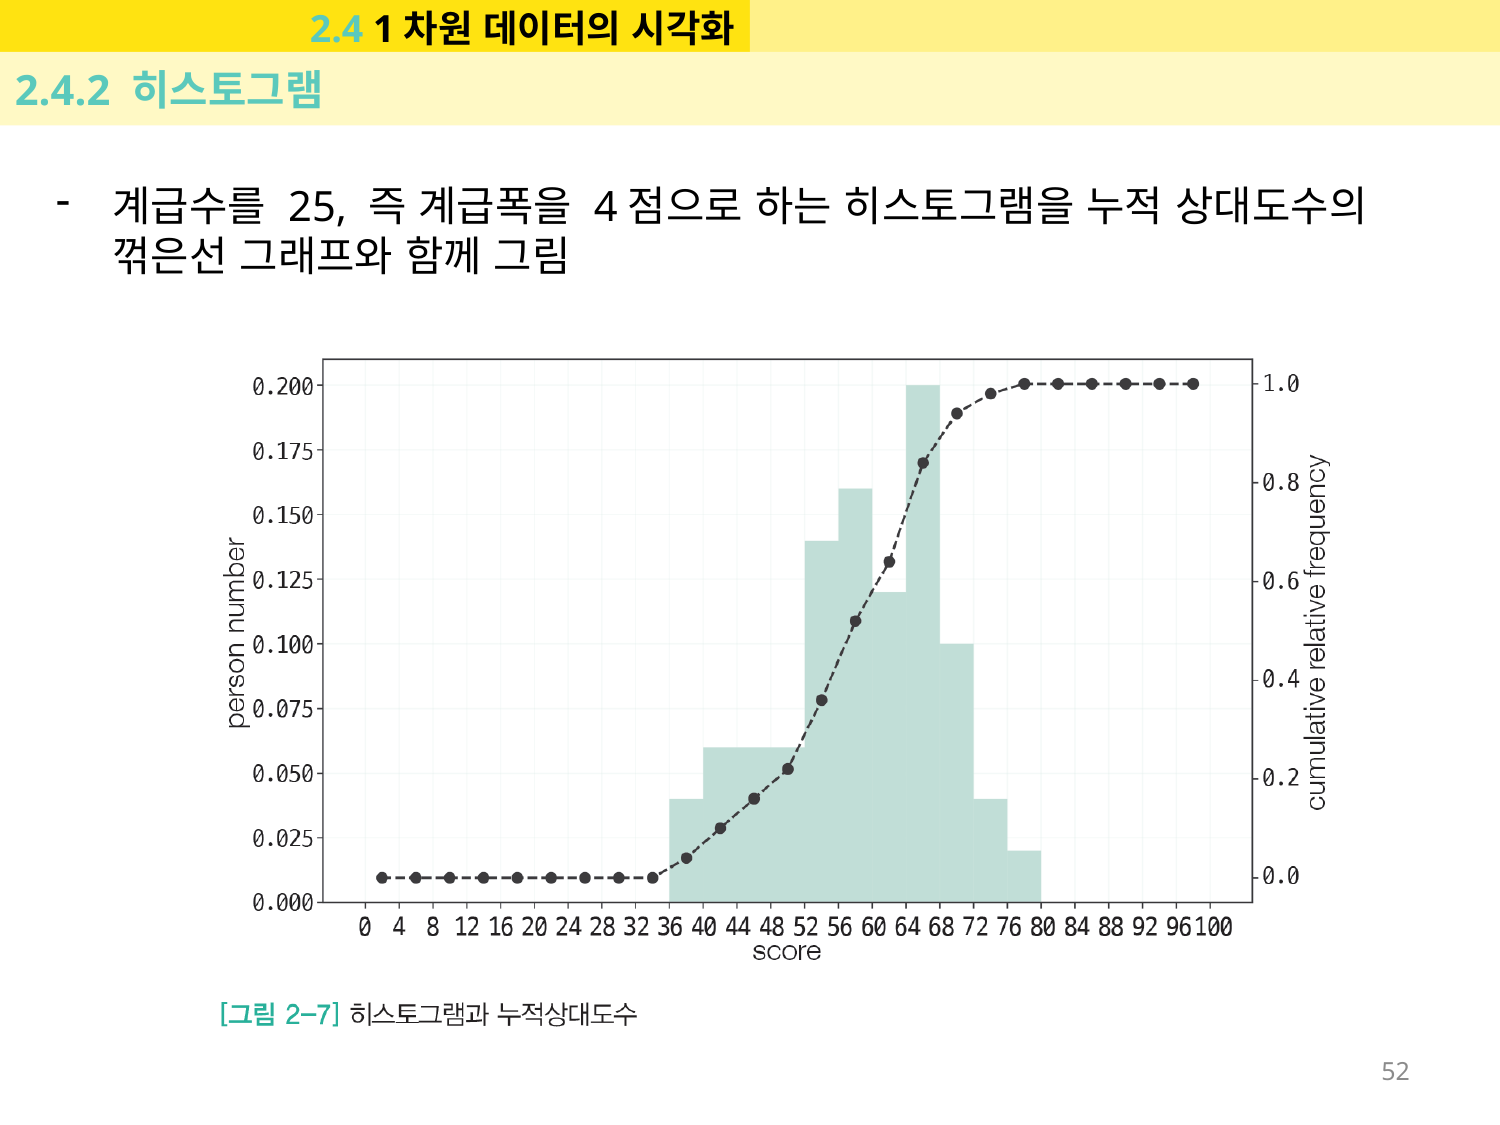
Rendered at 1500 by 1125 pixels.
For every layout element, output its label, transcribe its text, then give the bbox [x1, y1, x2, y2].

picture [206, 337, 1341, 1042]
text_box 계급수를 25, 즉 계급폭을 4점으로 하는 히스토그램을 누적 상대도수의 꺾은선 그래프와 함께 그림 [41, 172, 1459, 288]
slide_number 52 [1074, 1042, 1425, 1103]
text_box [0, 0, 1500, 126]
